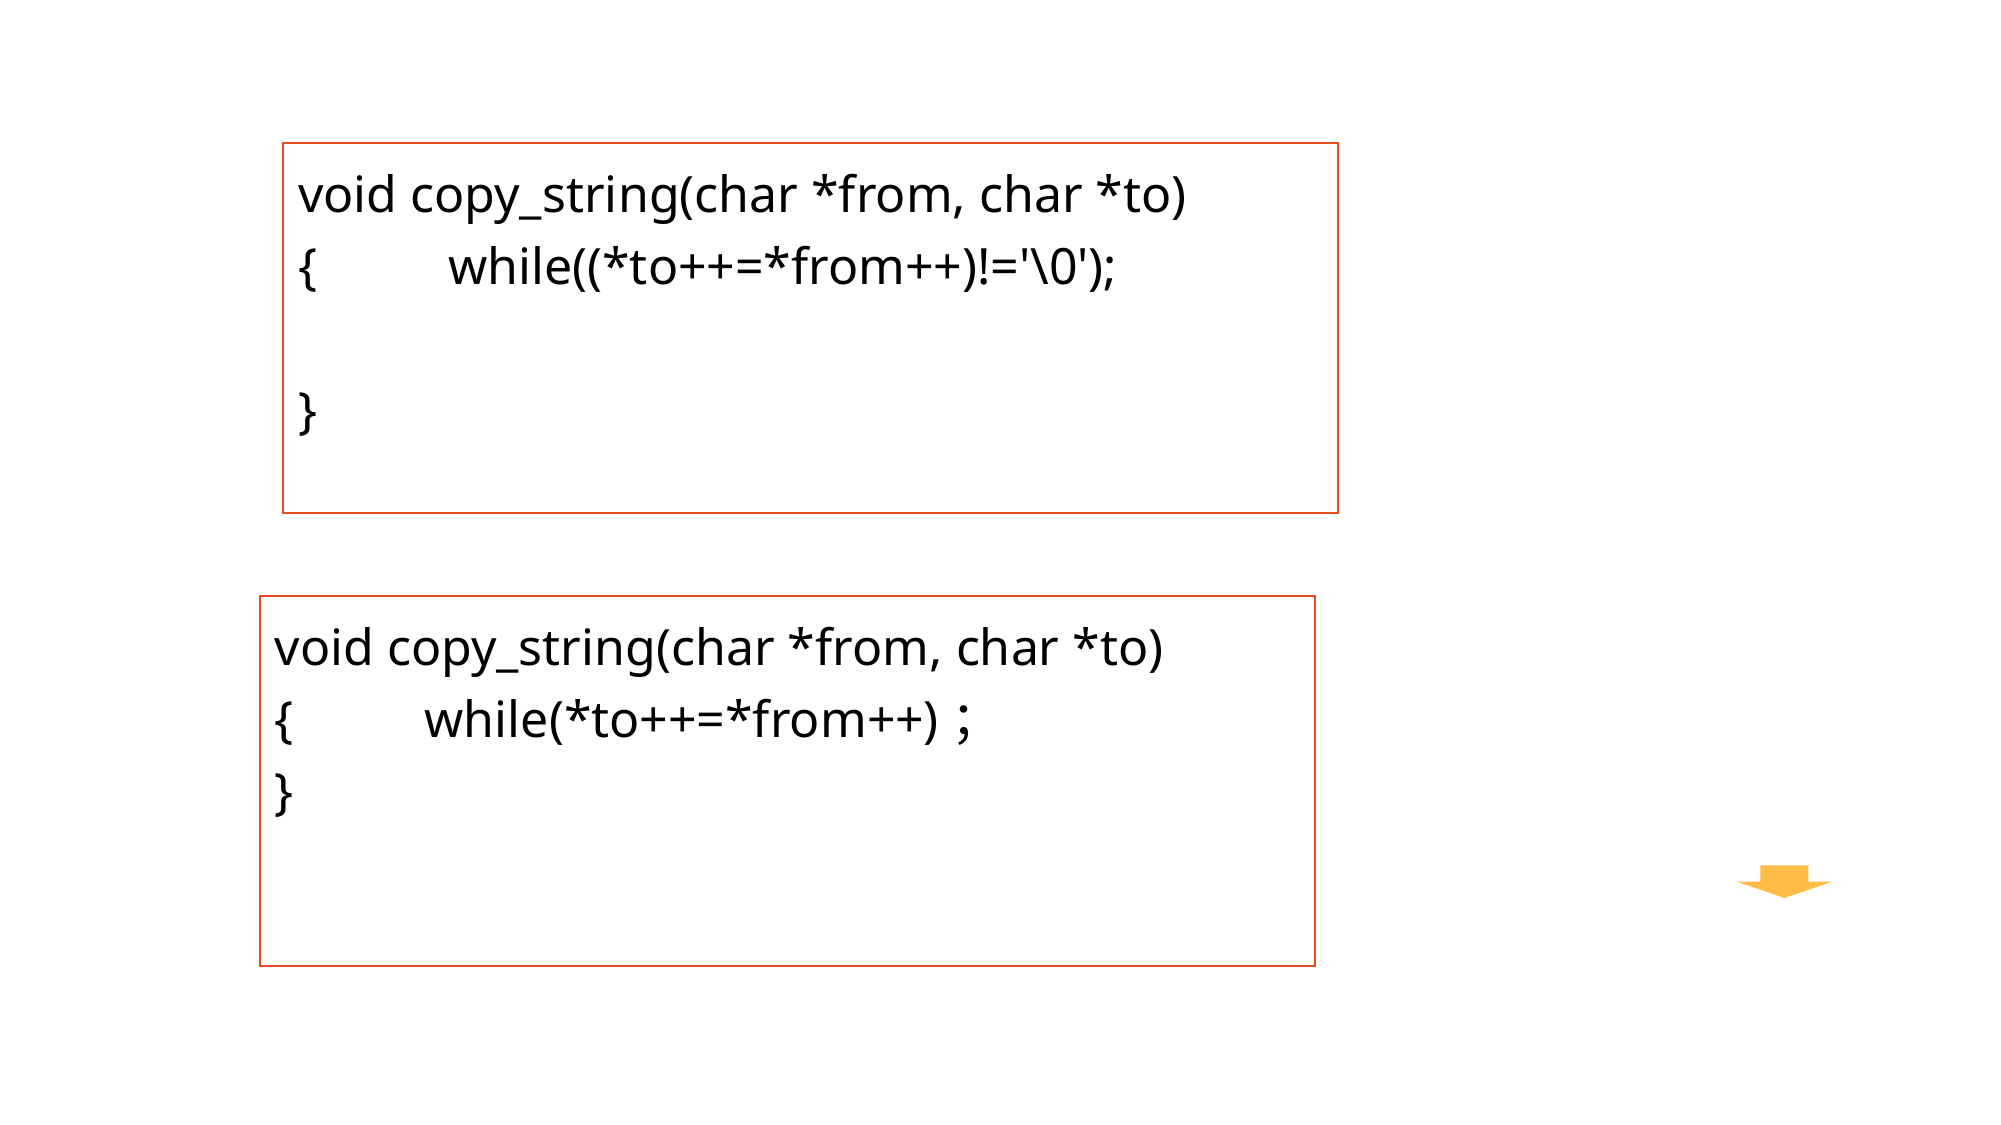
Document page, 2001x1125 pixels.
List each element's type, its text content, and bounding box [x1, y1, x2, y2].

text_box void copy_string(char *from, char *to) { while(*to++=*from++)； } [259, 595, 1316, 967]
text_box void copy_string(char *from, char *to) { while((*to++=*from++)!='\0'); } [282, 142, 1339, 514]
text_box [1736, 863, 1833, 900]
